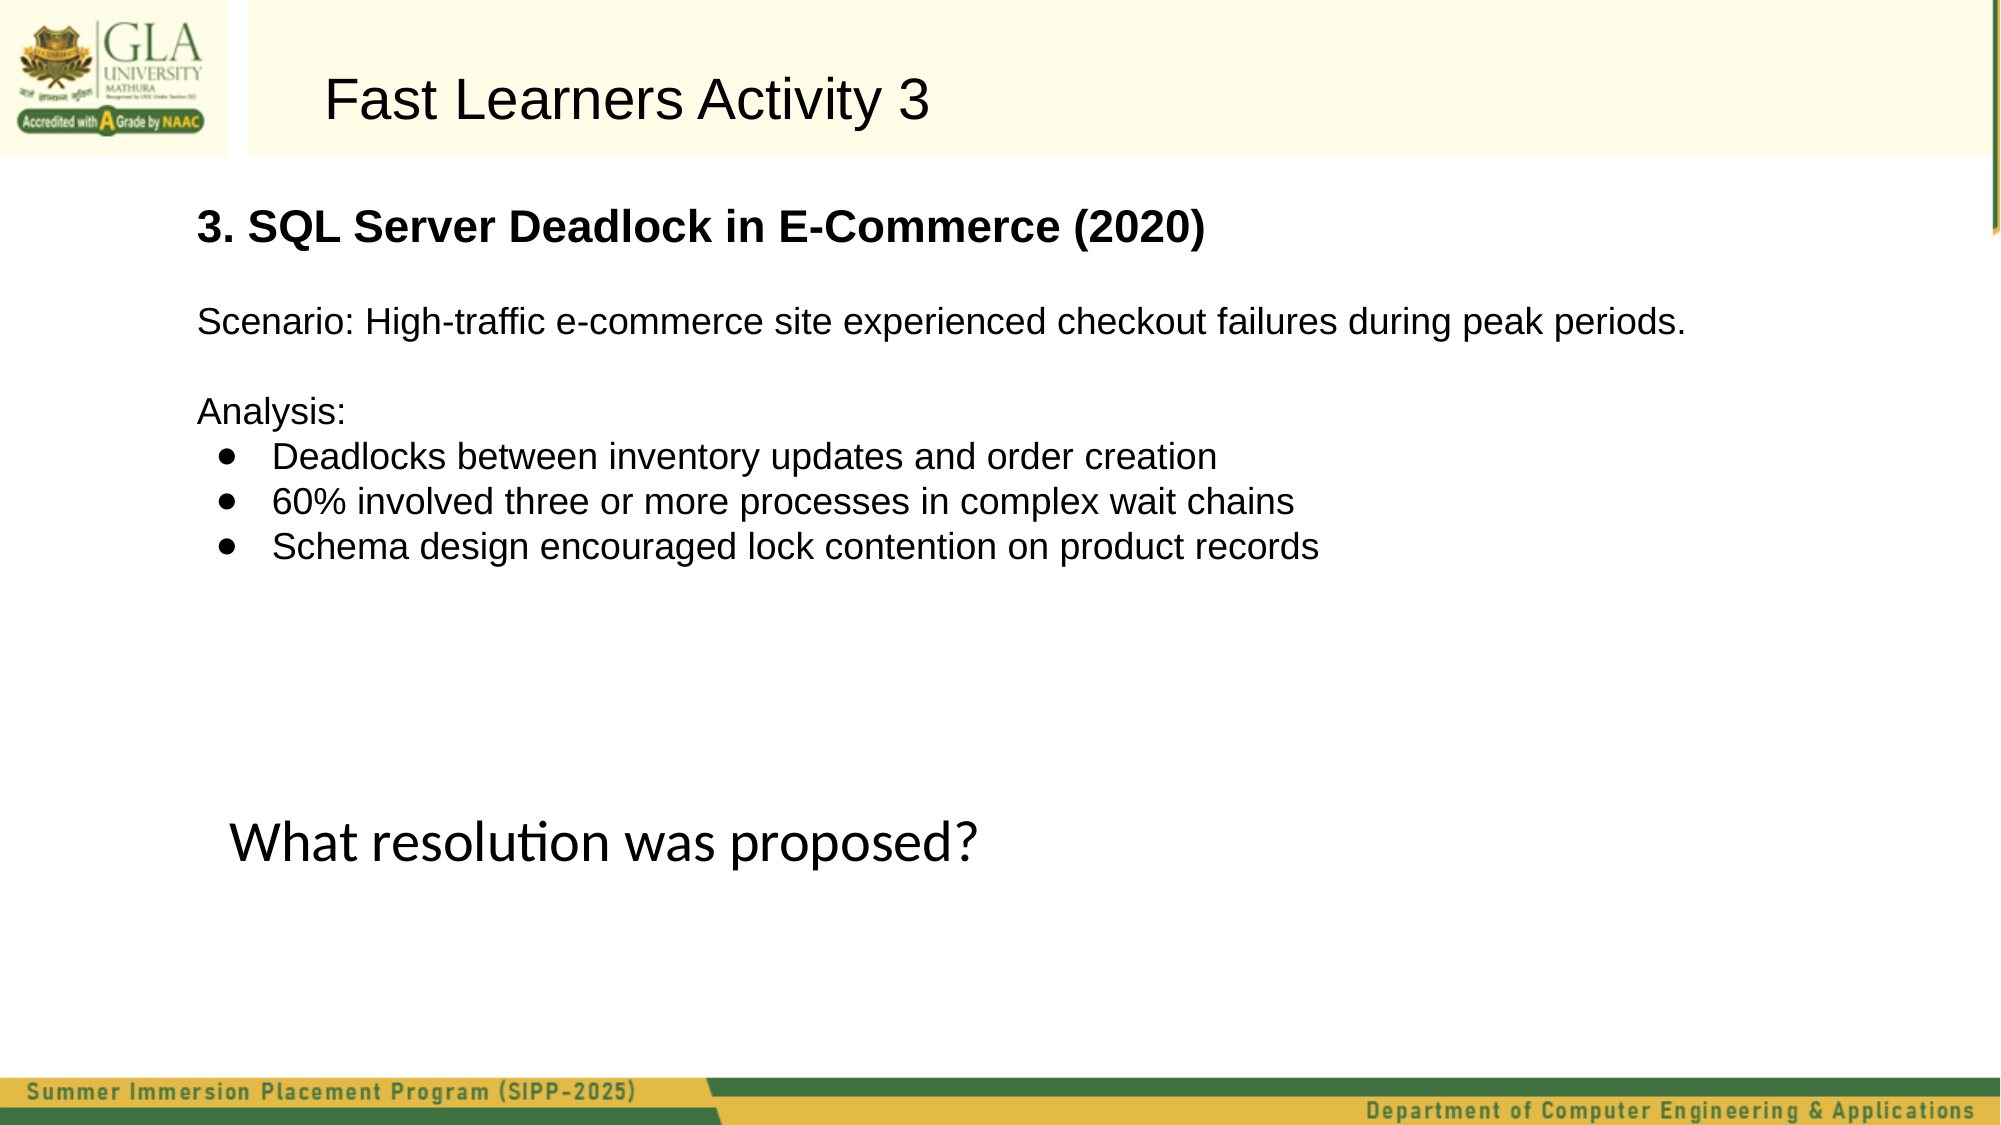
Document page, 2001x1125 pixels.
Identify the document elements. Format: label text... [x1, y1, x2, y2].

picture [0, 0, 2001, 1125]
text_box What resolution was proposed? [214, 788, 1851, 889]
text_box Fast Learners Activity 3 [309, 46, 1975, 147]
text_box 3. SQL Server Deadlock in E-Commerce (2020) Scenario: High-traffic e-commerce site experienced checkout failures during peak periods. Analysis: Deadlocks between inventory updates and order creation 60% involved three or more processes in complex wait chains Schema design encouraged lock contention on product records [181, 181, 1819, 582]
